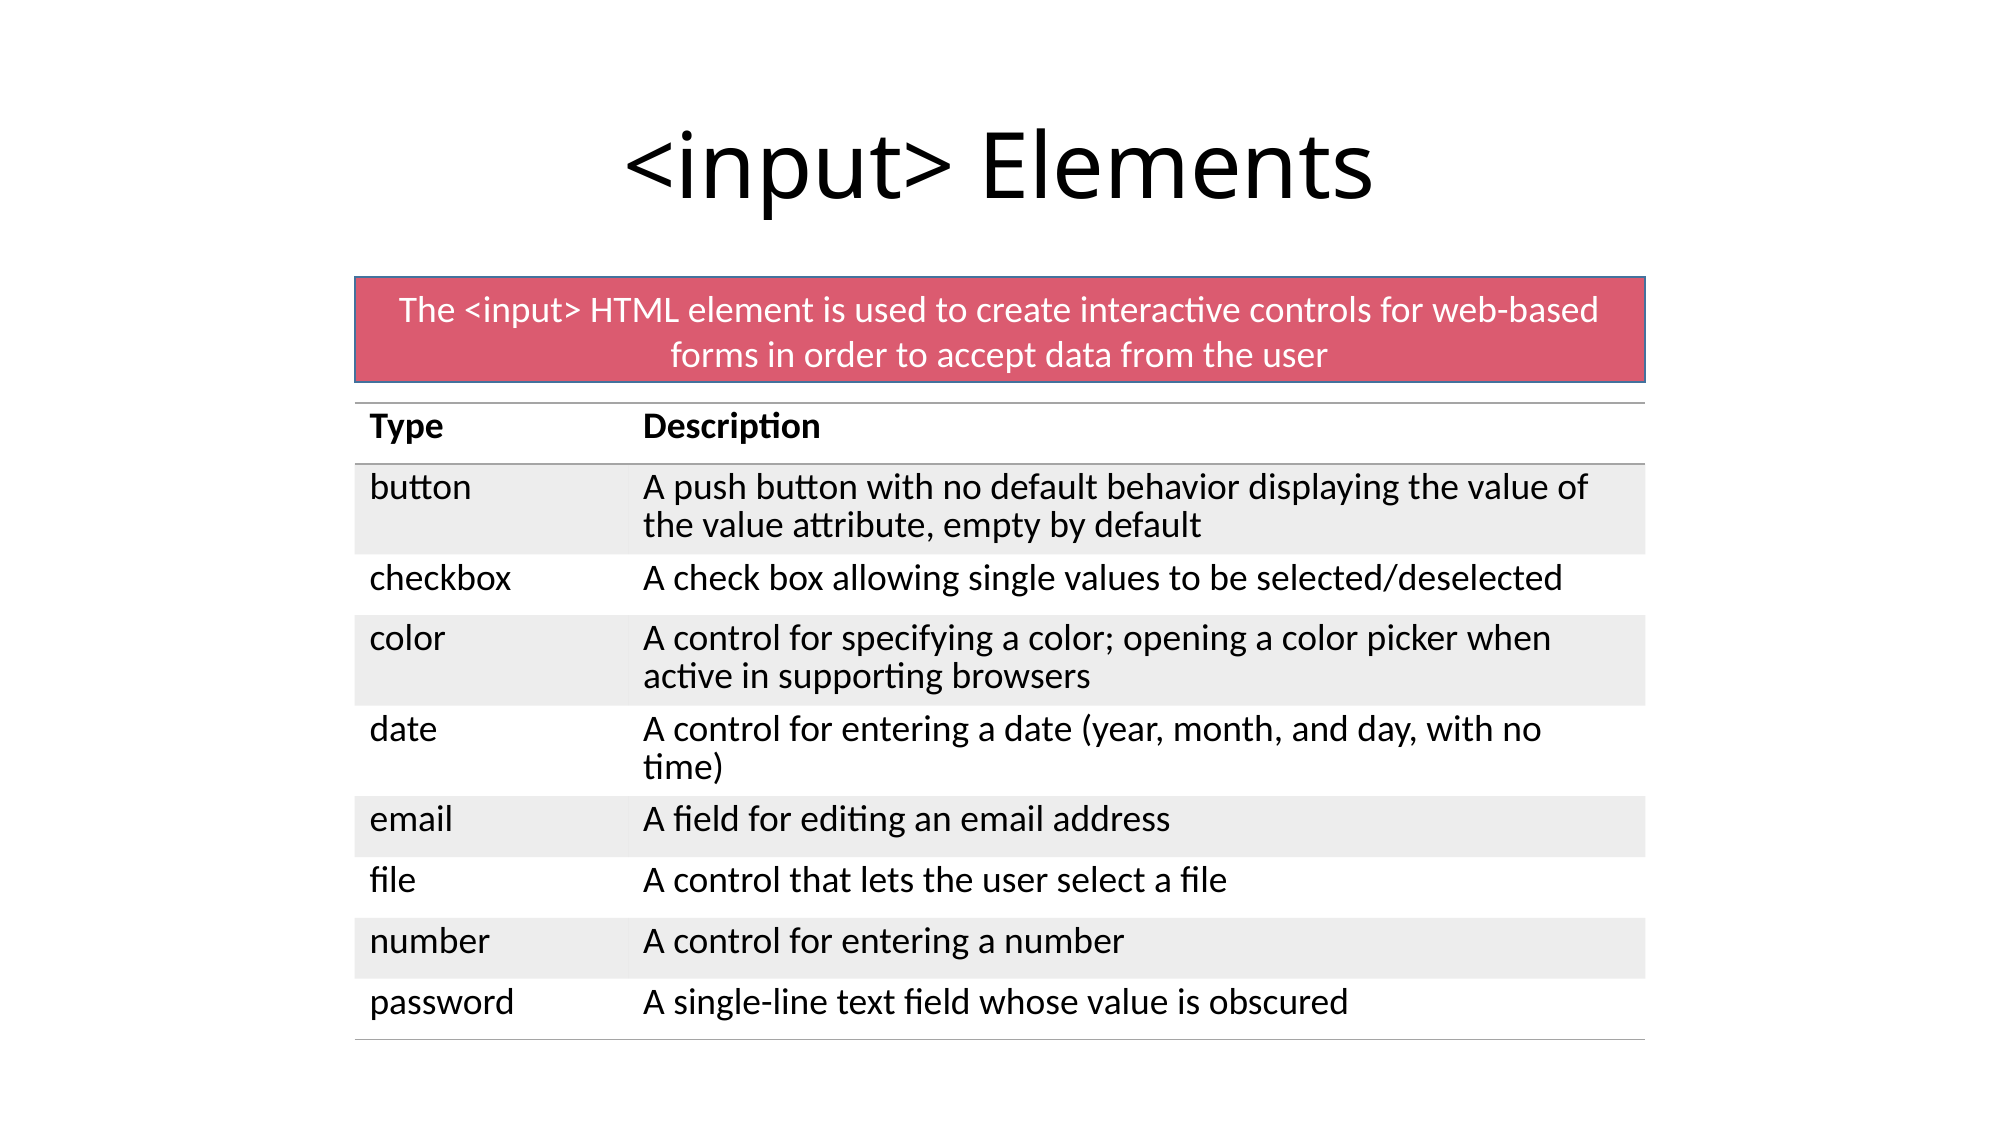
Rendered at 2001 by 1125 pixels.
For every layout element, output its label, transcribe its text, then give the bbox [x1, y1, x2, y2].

table_cell password [355, 979, 628, 1039]
table_cell A single-line text field whose value is obscured [628, 979, 1645, 1039]
table_cell color [355, 615, 628, 706]
table_cell A control for entering a date (year, month, and day, with no time) [628, 706, 1645, 796]
table_cell A field for editing an email address [628, 796, 1645, 857]
table_cell number [355, 918, 628, 979]
table_cell A control for entering a number [628, 918, 1645, 979]
table_cell button [355, 465, 628, 554]
table_cell A push button with no default behavior displaying the value of the value attribute, empty by default [628, 465, 1645, 554]
table_cell checkbox [355, 554, 628, 615]
table_cell A control for specifying a color; opening a color picker when active in supporting browsers [628, 615, 1645, 706]
table_cell A check box allowing single values to be selected/deselected [628, 554, 1645, 615]
table_cell file [355, 857, 628, 918]
table_cell A control that lets the user select a file [628, 857, 1645, 918]
table_cell date [355, 706, 628, 796]
text_box The <input> HTML element is used to create interactive controls for web-based forms in order to accept data from the user [354, 276, 1646, 383]
table_header Description [628, 404, 1645, 463]
table_cell email [355, 796, 628, 857]
title <input> Elements [137, 59, 1863, 278]
table_header Type [355, 404, 628, 463]
